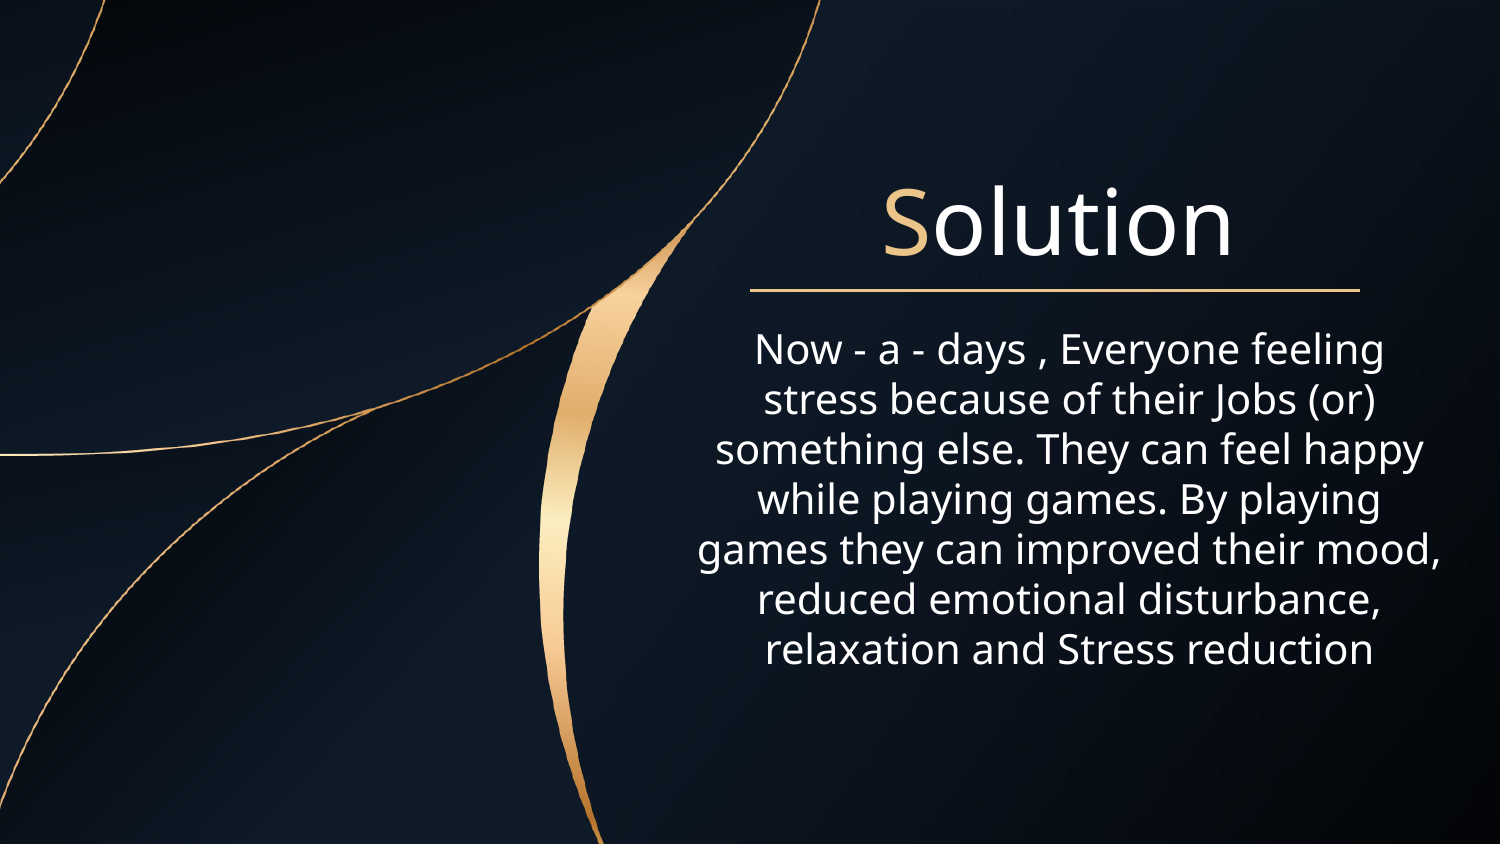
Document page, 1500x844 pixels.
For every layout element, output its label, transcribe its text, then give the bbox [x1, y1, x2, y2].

title Solution [669, 161, 1449, 276]
picture [0, 0, 1500, 844]
subtitle Now - a - days , Everyone feeling stress because of their Jobs (or) something else. They can feel happy while playing games. By playing games they can improved their mood, reduced emotional disturbance, relaxation and Stress reduction [680, 317, 1460, 678]
